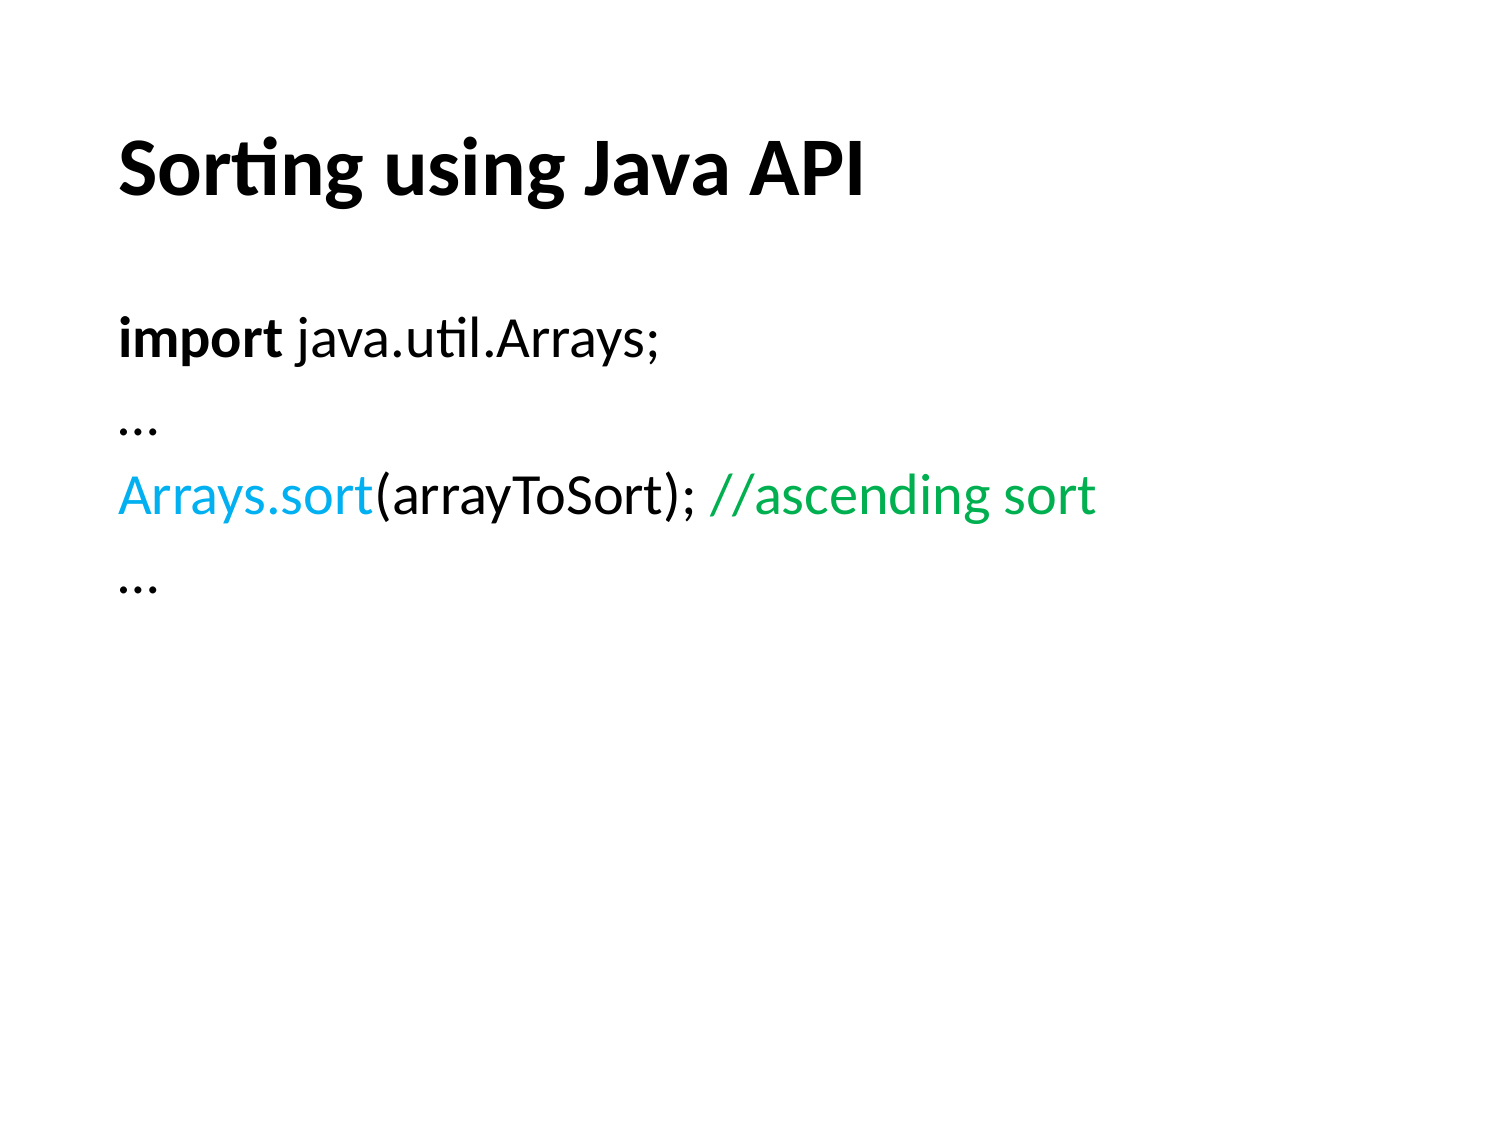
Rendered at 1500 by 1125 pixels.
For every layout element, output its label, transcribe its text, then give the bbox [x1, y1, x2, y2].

title Sorting using Java API [103, 59, 1397, 278]
list import java.util.Arrays; … Arrays.sort(arrayToSort); //ascending sort … [103, 299, 1397, 1014]
